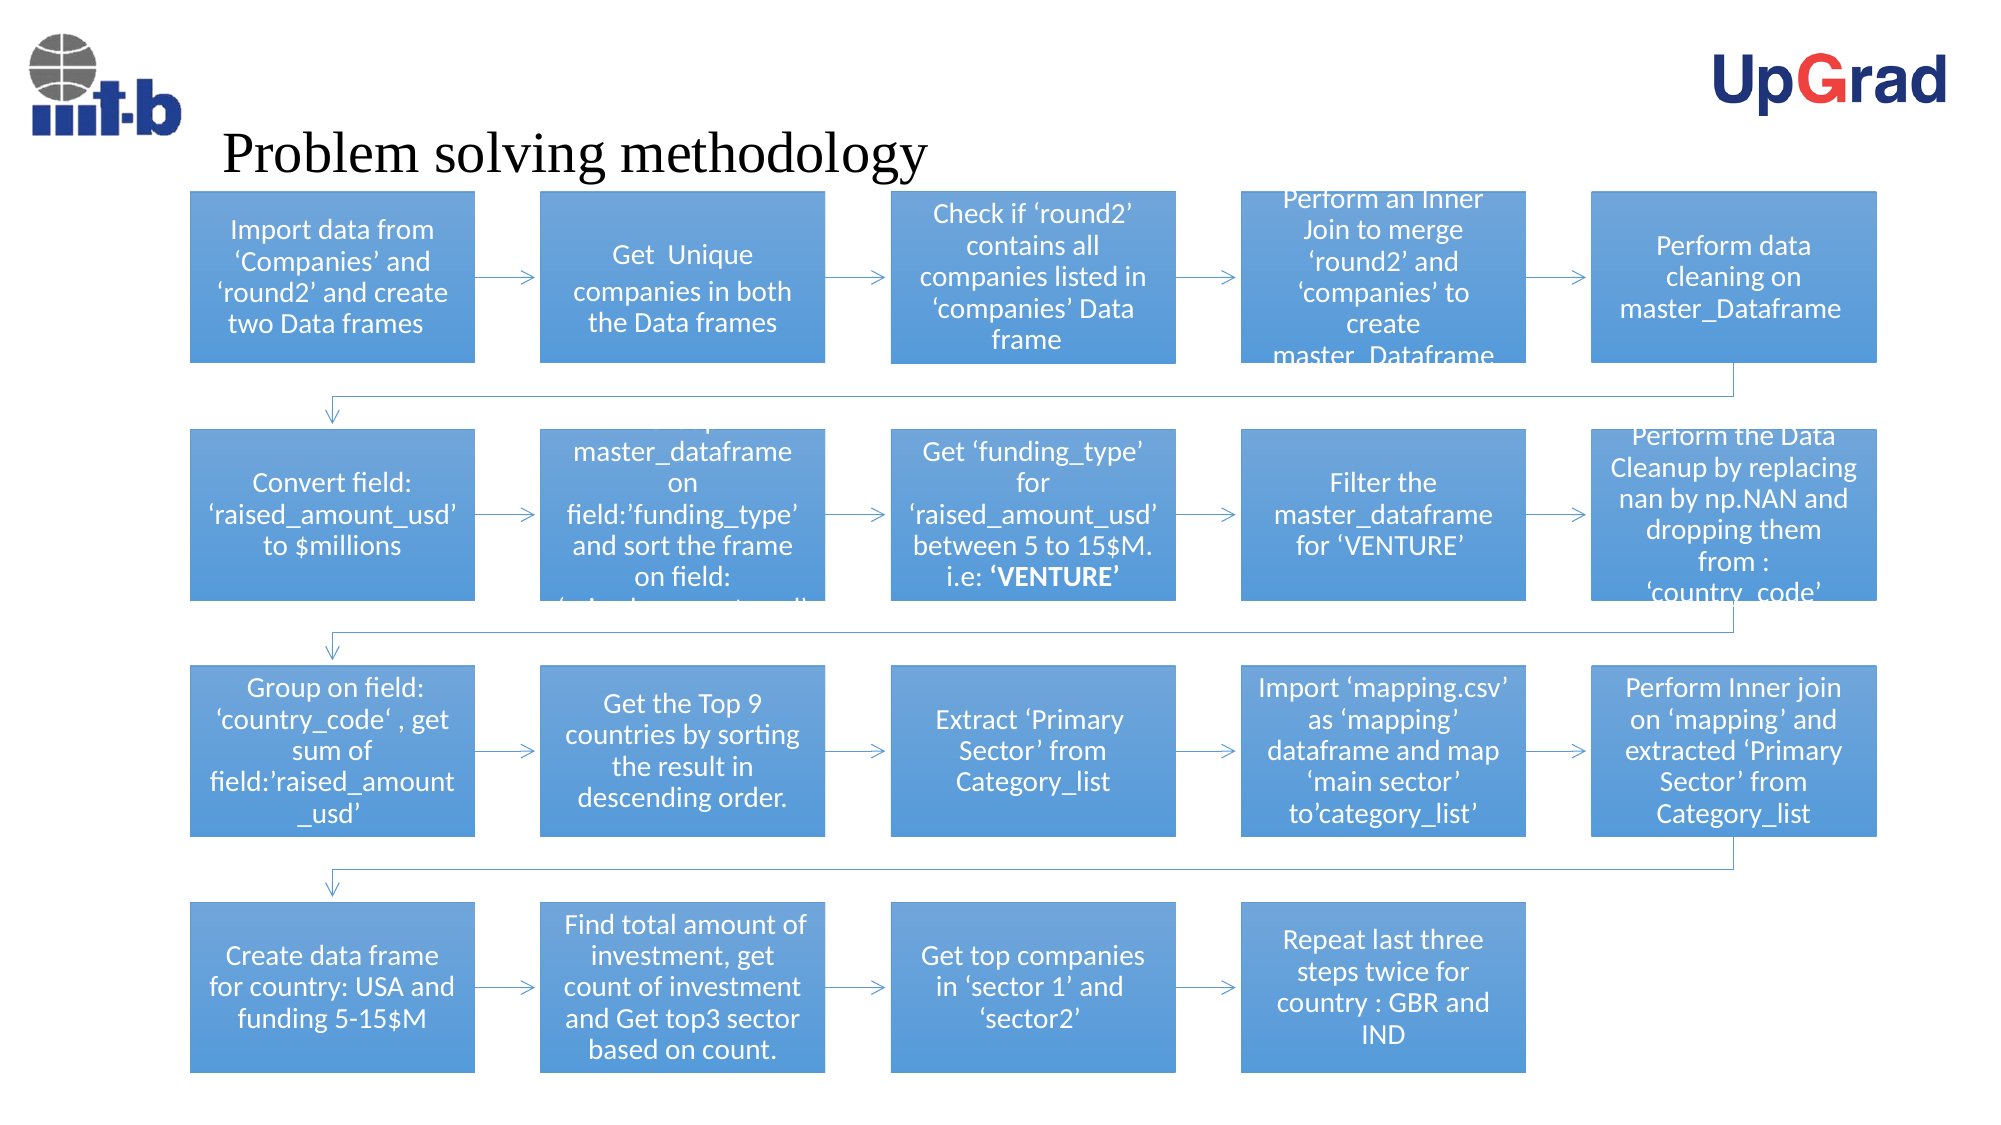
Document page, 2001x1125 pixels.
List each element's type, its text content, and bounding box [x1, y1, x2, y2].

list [66, 190, 2000, 1074]
title Problem solving methodology [186, 75, 1715, 190]
picture [1714, 53, 1952, 116]
picture [0, 29, 208, 163]
